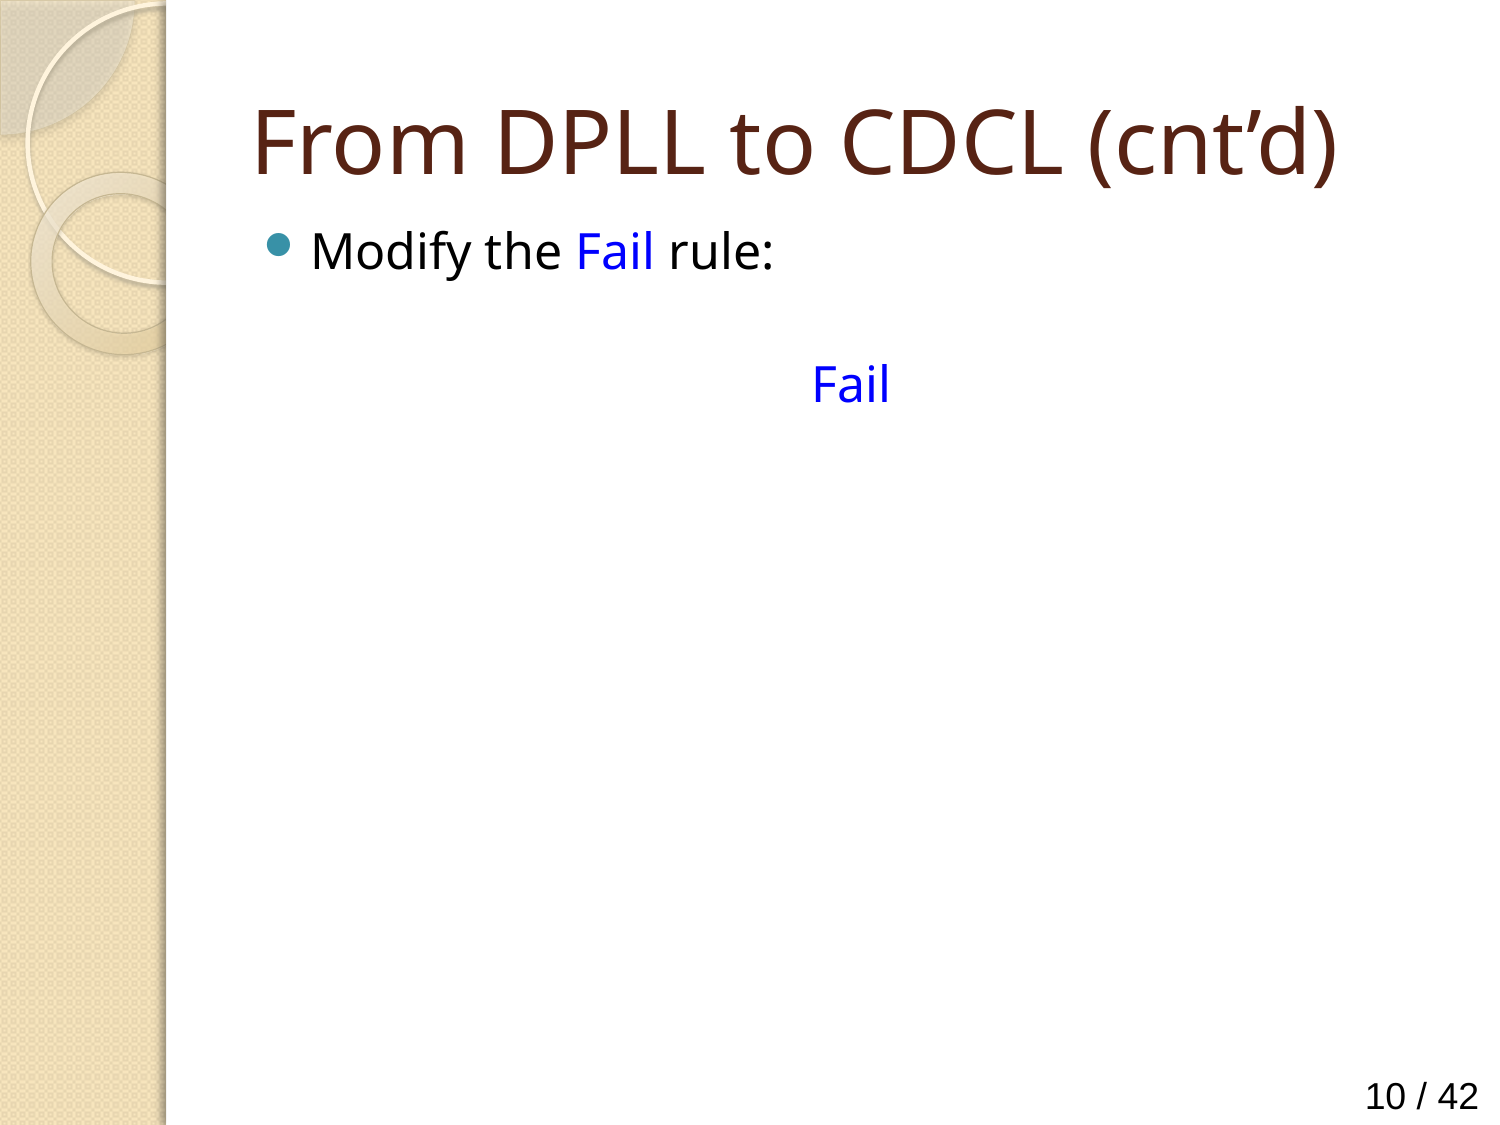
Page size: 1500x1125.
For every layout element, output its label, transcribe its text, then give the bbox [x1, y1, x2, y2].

title From DPLL to CDCL (cnt’d) [235, 45, 1466, 233]
